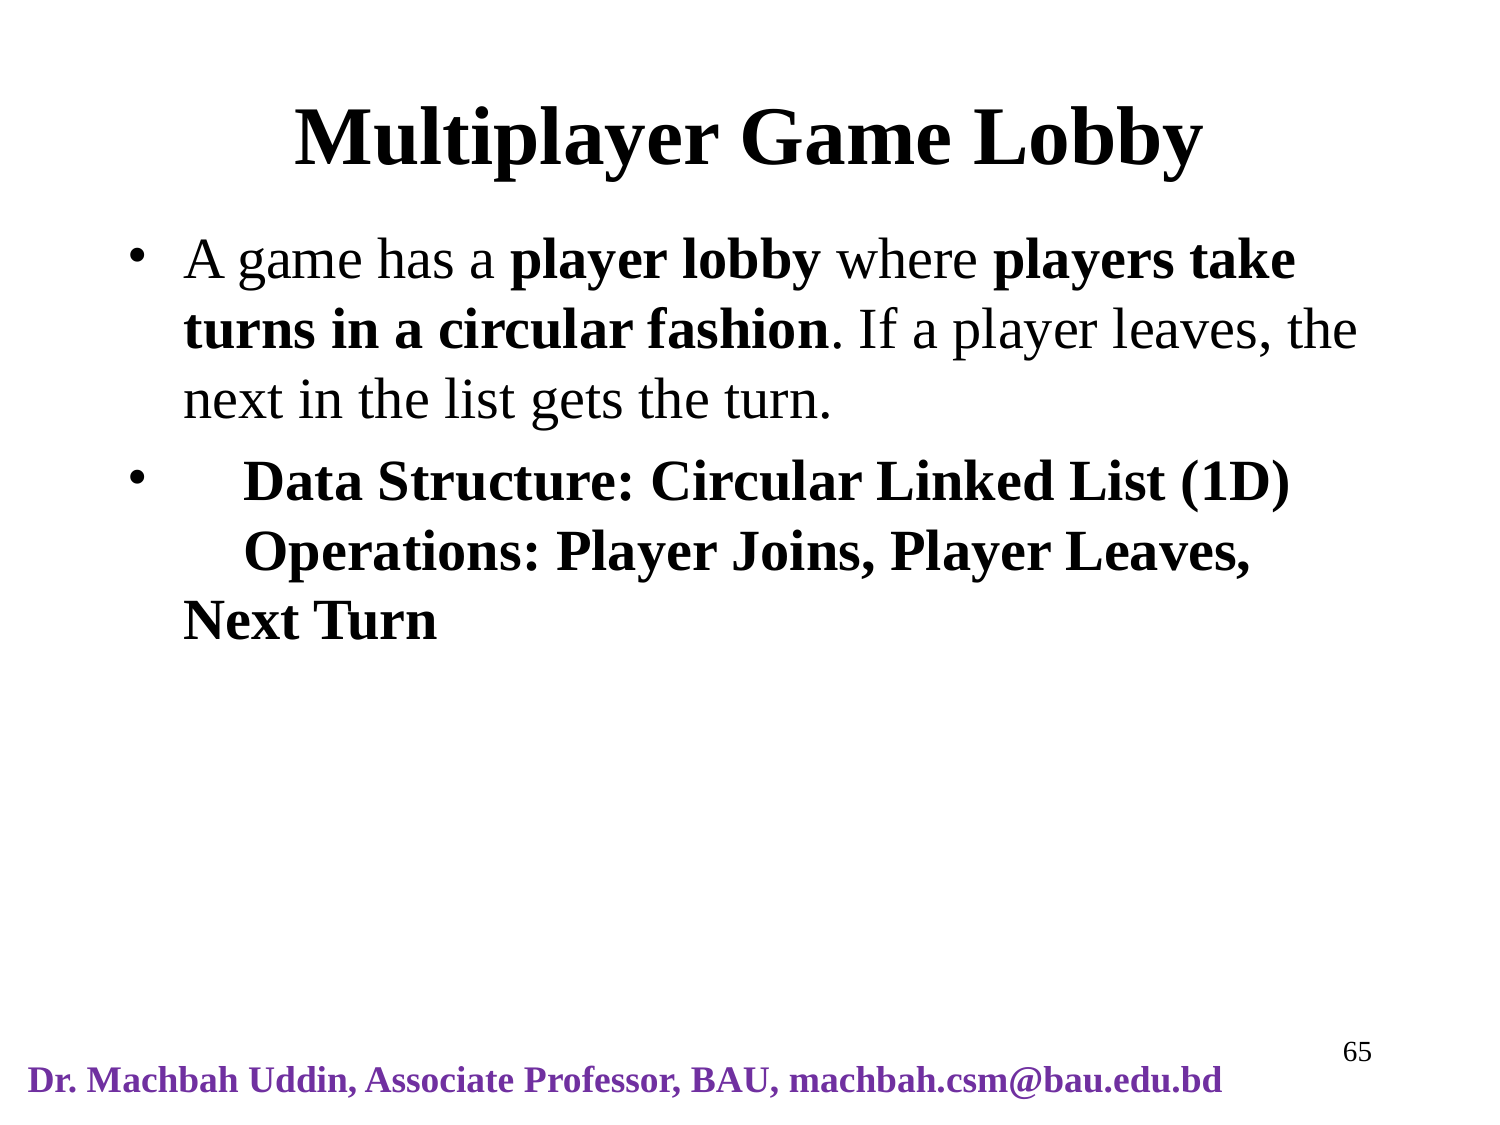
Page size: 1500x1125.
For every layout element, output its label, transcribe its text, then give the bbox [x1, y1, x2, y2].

list A game has a player lobby where players take turns in a circular fashion. If a player leaves, the next in the list gets the turn. 🔹 Data Structure: Circular Linked List (1D) 🔹 Operations: Player Joins, Player Leaves, Next Turn [112, 212, 1388, 1000]
text_box ‹#› [1074, 1024, 1388, 1100]
title Multiplayer Game Lobby [112, 75, 1388, 188]
